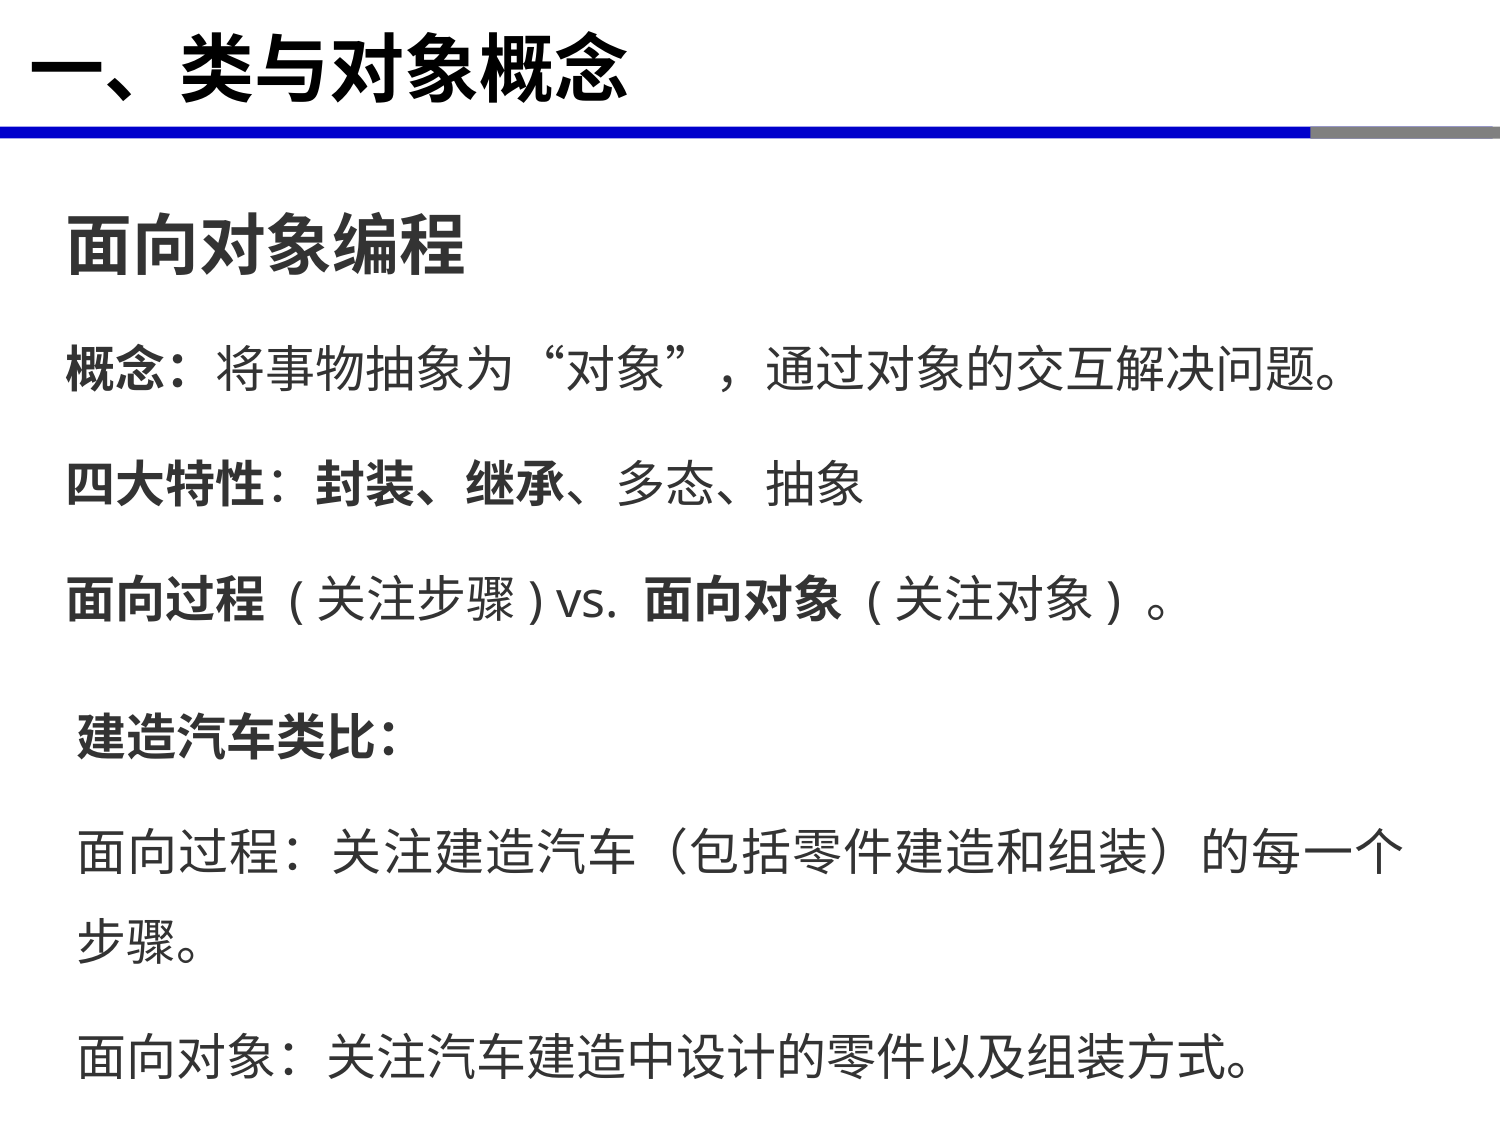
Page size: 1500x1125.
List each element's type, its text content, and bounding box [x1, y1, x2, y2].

title 一、类与对象概念 [0, 1, 1479, 132]
text_box 面向对象编程 概念：将事物抽象为“对象”，通过对象的交互解决问题。 四大特性：封装、继承、多态、抽象 面向过程 (关注步骤) vs. 面向对象 (关注对象) 。 [51, 155, 1447, 635]
text_box 建造汽车类比： 面向过程：关注建造汽车（包括零件建造和组装）的每一个步骤。 面向对象：关注汽车建造中设计的零件以及组装方式。 [61, 668, 1420, 1094]
